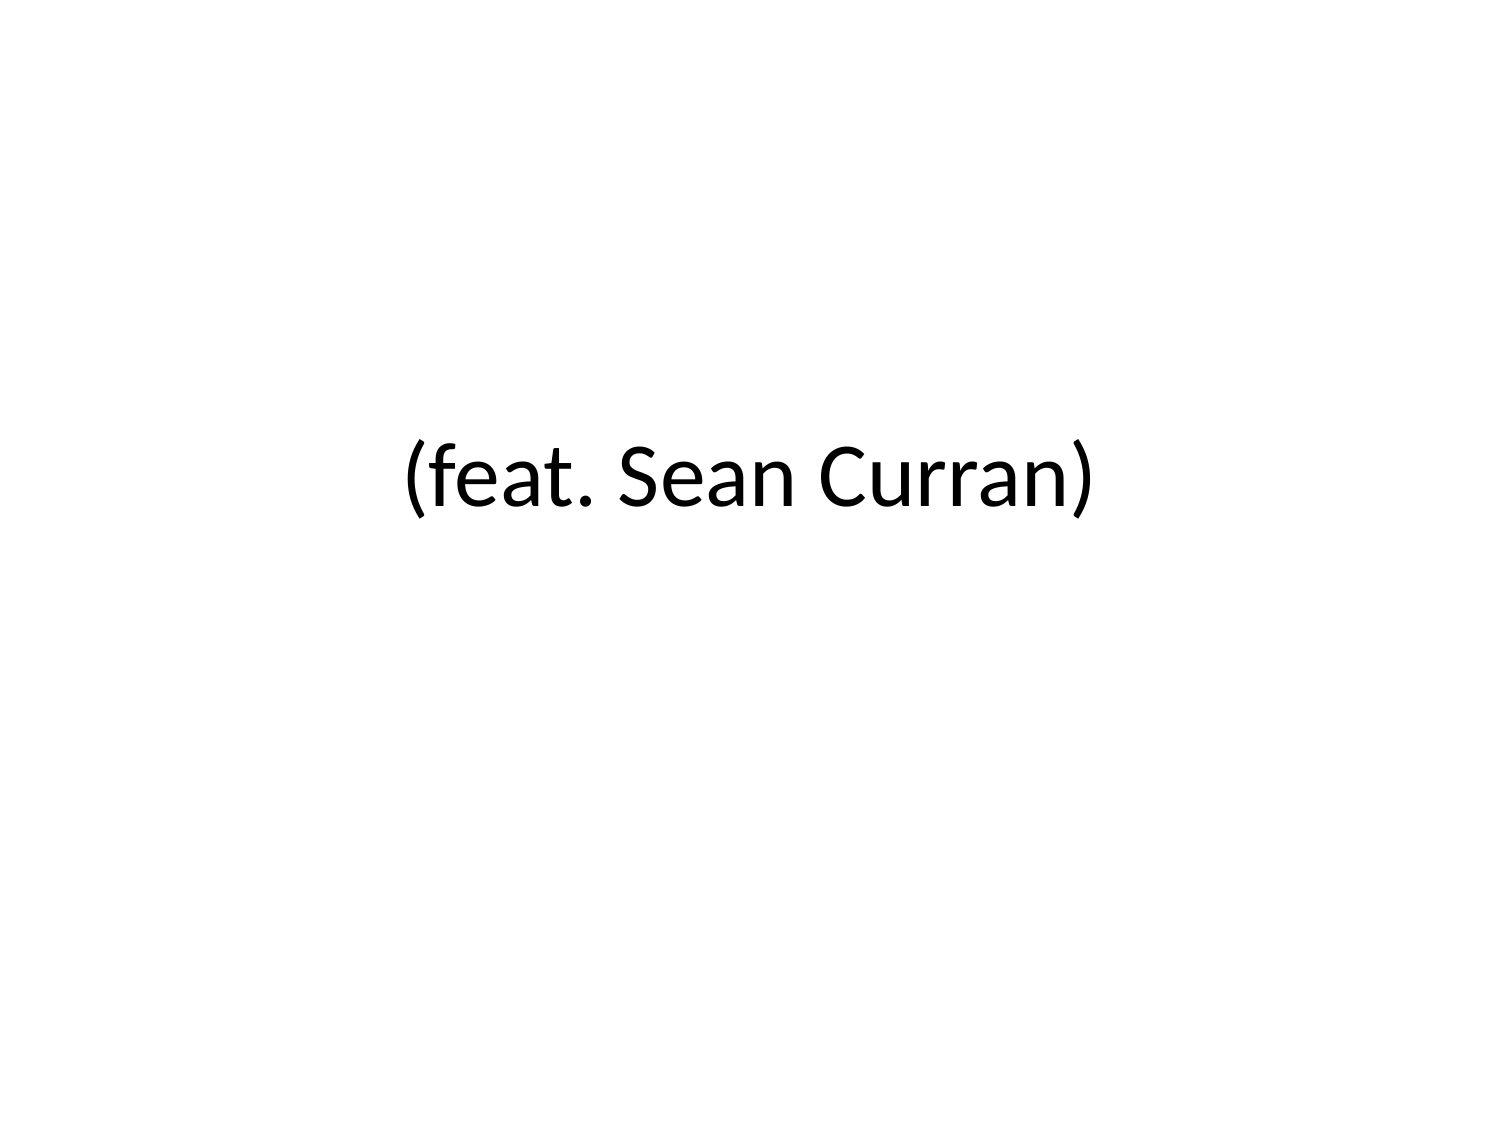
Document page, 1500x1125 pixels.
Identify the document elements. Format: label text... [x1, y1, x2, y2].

title (feat. Sean Curran) [112, 349, 1388, 591]
